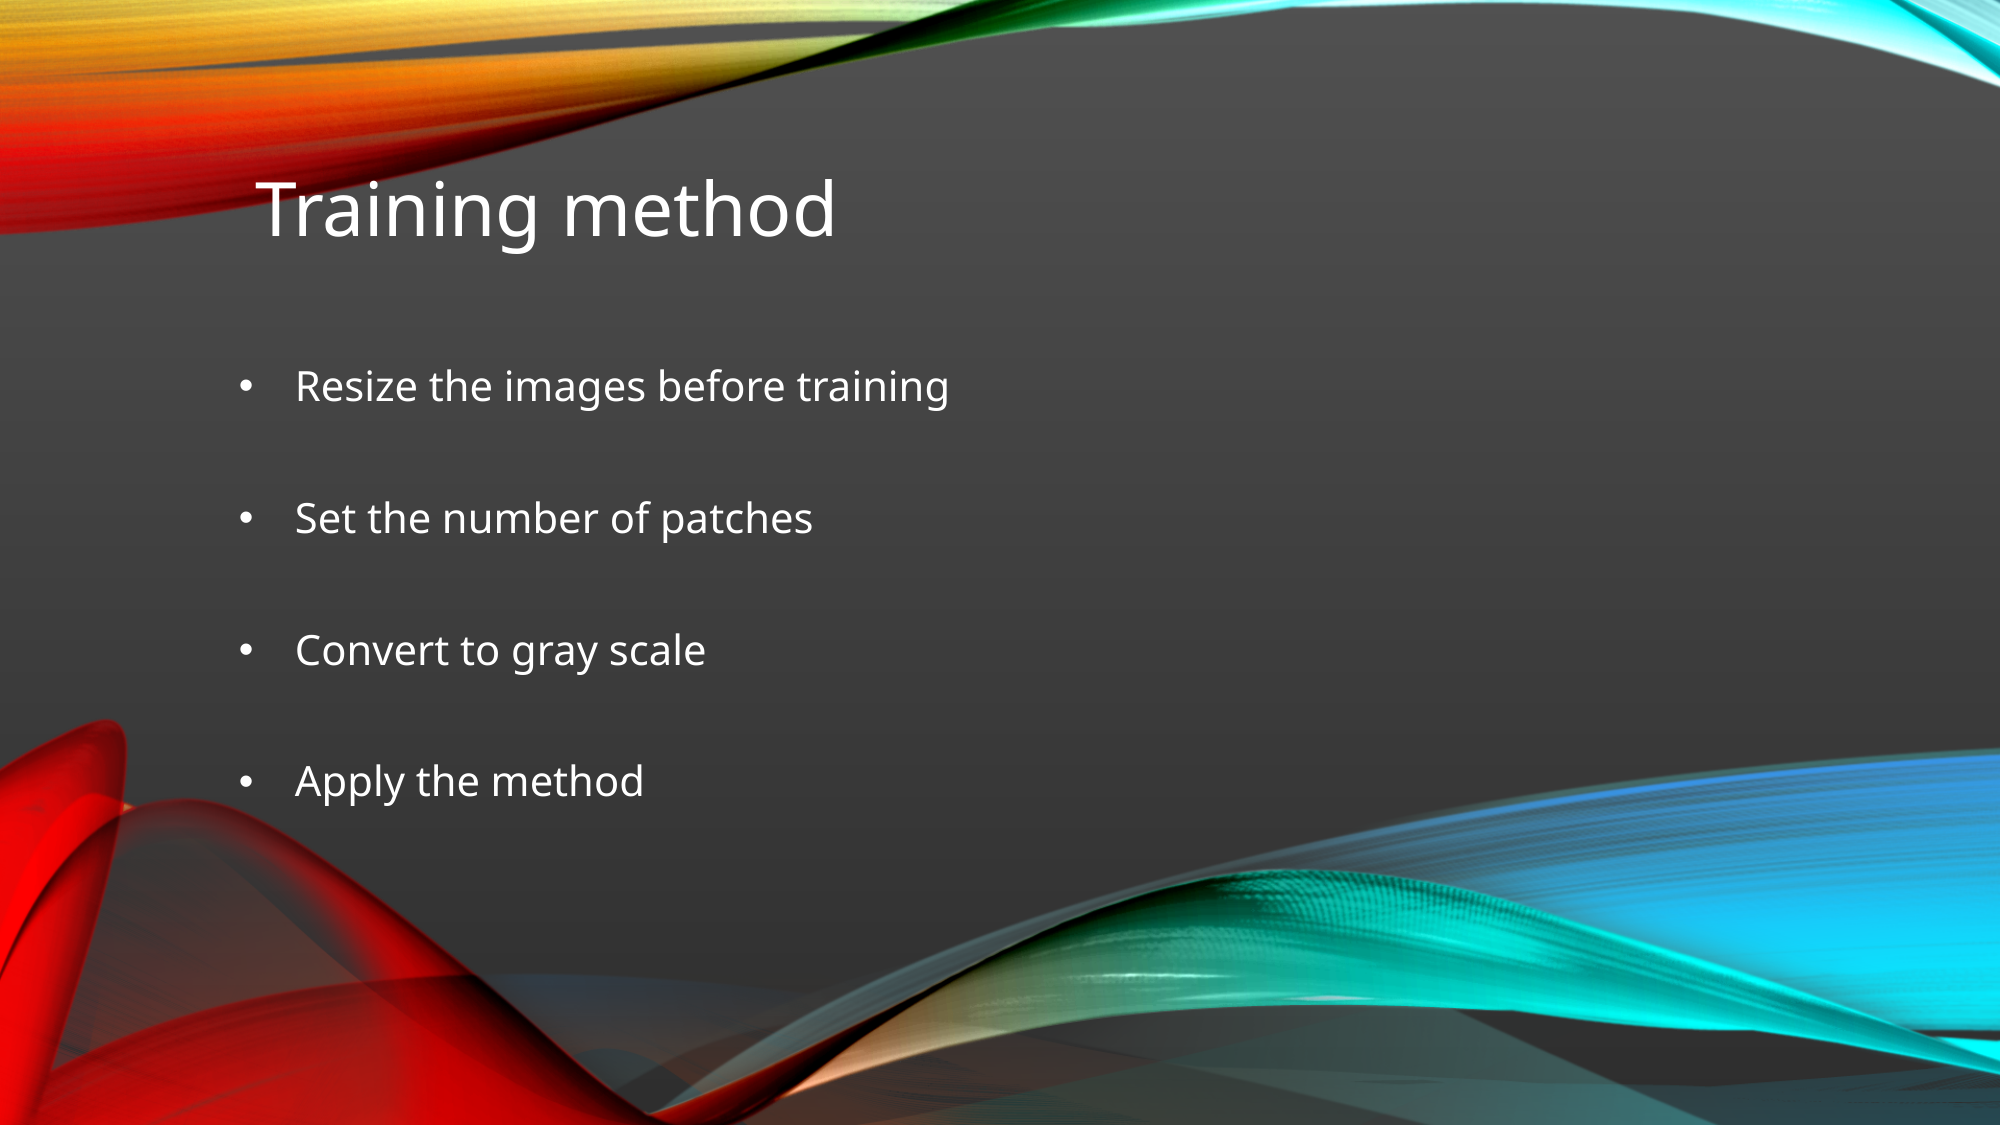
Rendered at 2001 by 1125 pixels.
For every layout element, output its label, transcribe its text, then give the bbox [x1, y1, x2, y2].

picture [0, 717, 2000, 1125]
text_box Training method [240, 154, 999, 259]
picture [0, 0, 2000, 237]
subtitle Resize the images before training Set the number of patches Convert to gray scale Apply the method [223, 357, 1774, 922]
